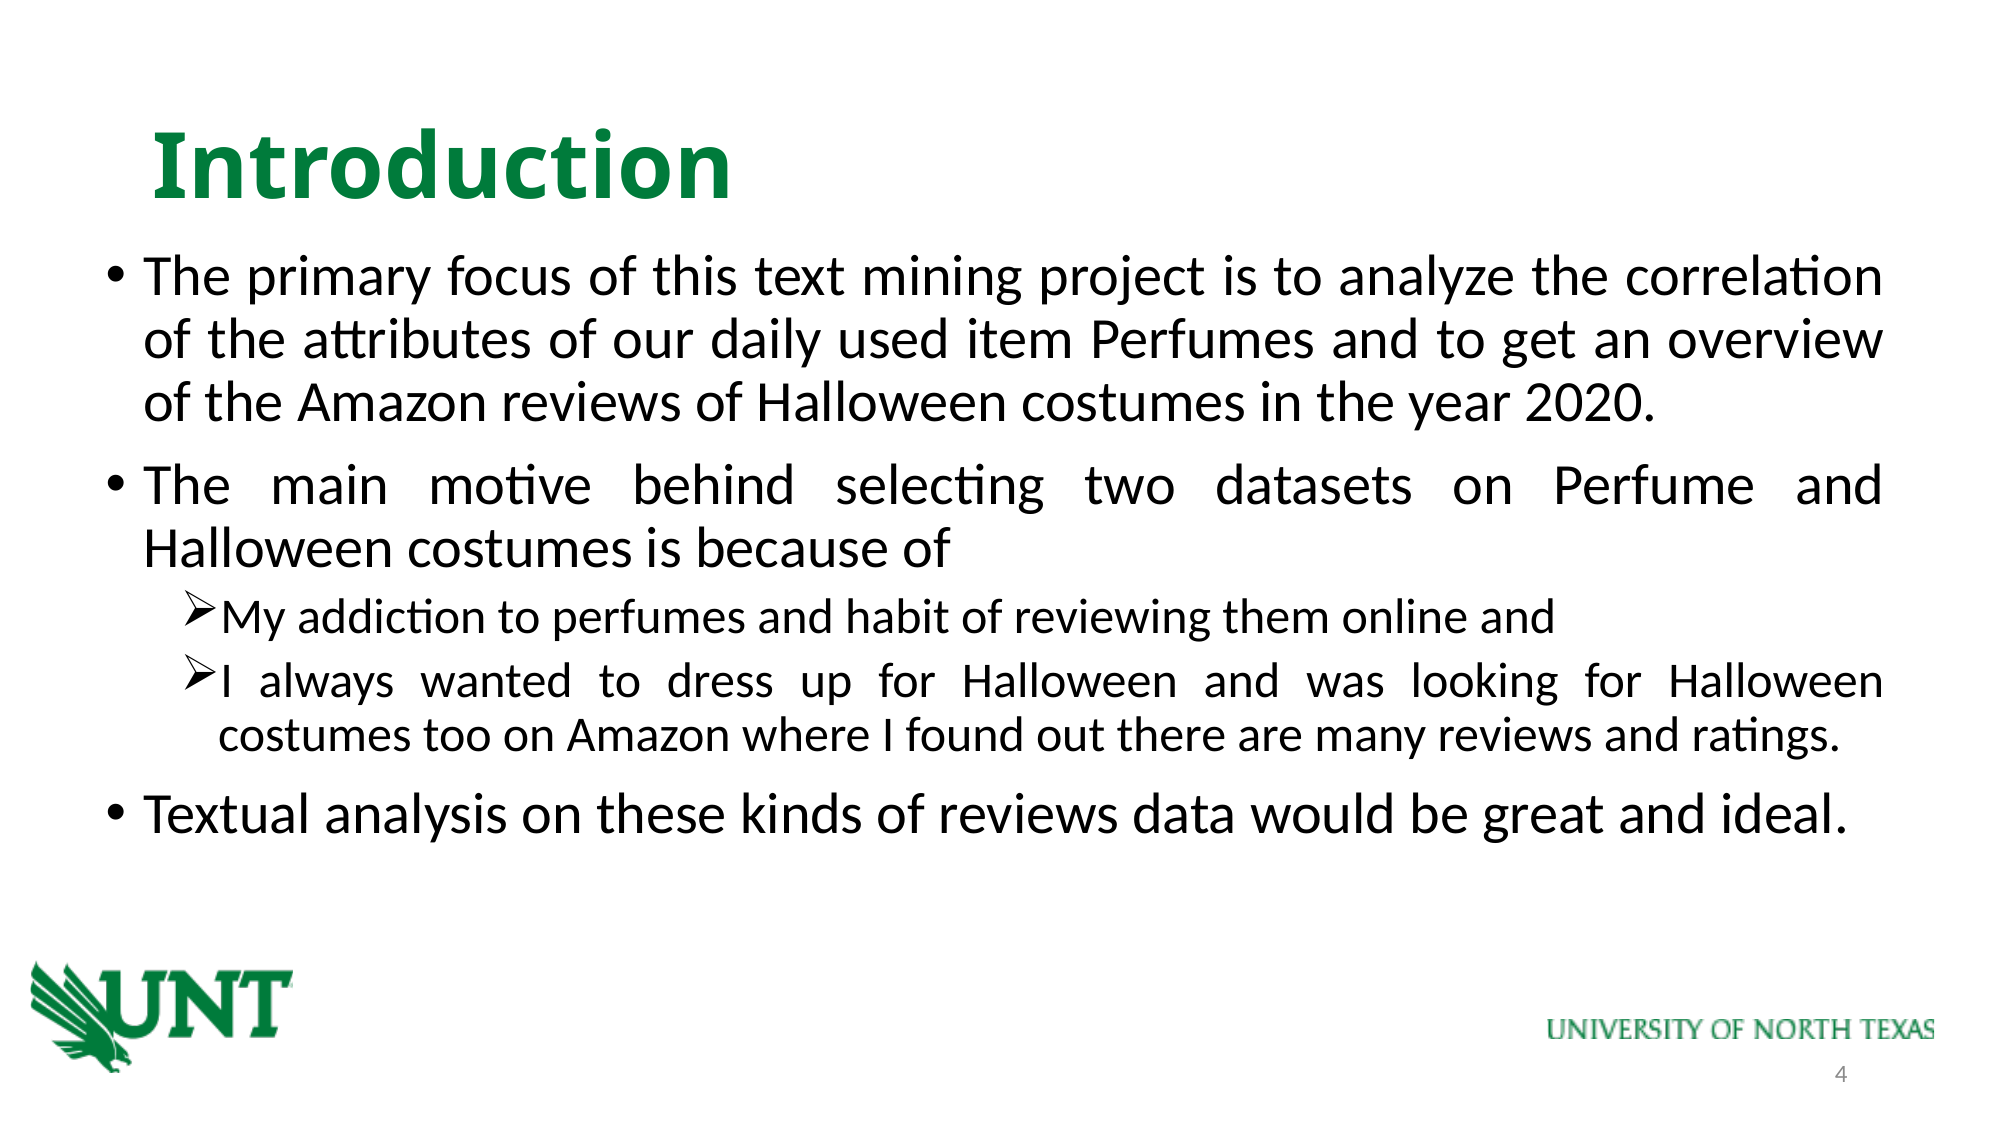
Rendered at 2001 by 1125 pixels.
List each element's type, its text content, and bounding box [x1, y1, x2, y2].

list The primary focus of this text mining project is to analyze the correlation of the attributes of our daily used item Perfumes and to get an overview of the Amazon reviews of Halloween costumes in the year 2020. The main motive behind selecting two datasets on Perfume and Halloween costumes is because of My addiction to perfumes and habit of reviewing them online and I always wanted to dress up for Halloween and was looking for Halloween costumes too on Amazon where I found out there are many reviews and ratings. Textual analysis on these kinds of reviews data would be great and ideal. [90, 237, 1900, 913]
picture [30, 960, 293, 1073]
title Introduction [137, 59, 1863, 237]
slide_number 4 [1412, 1042, 1863, 1103]
picture [1547, 1019, 1935, 1039]
